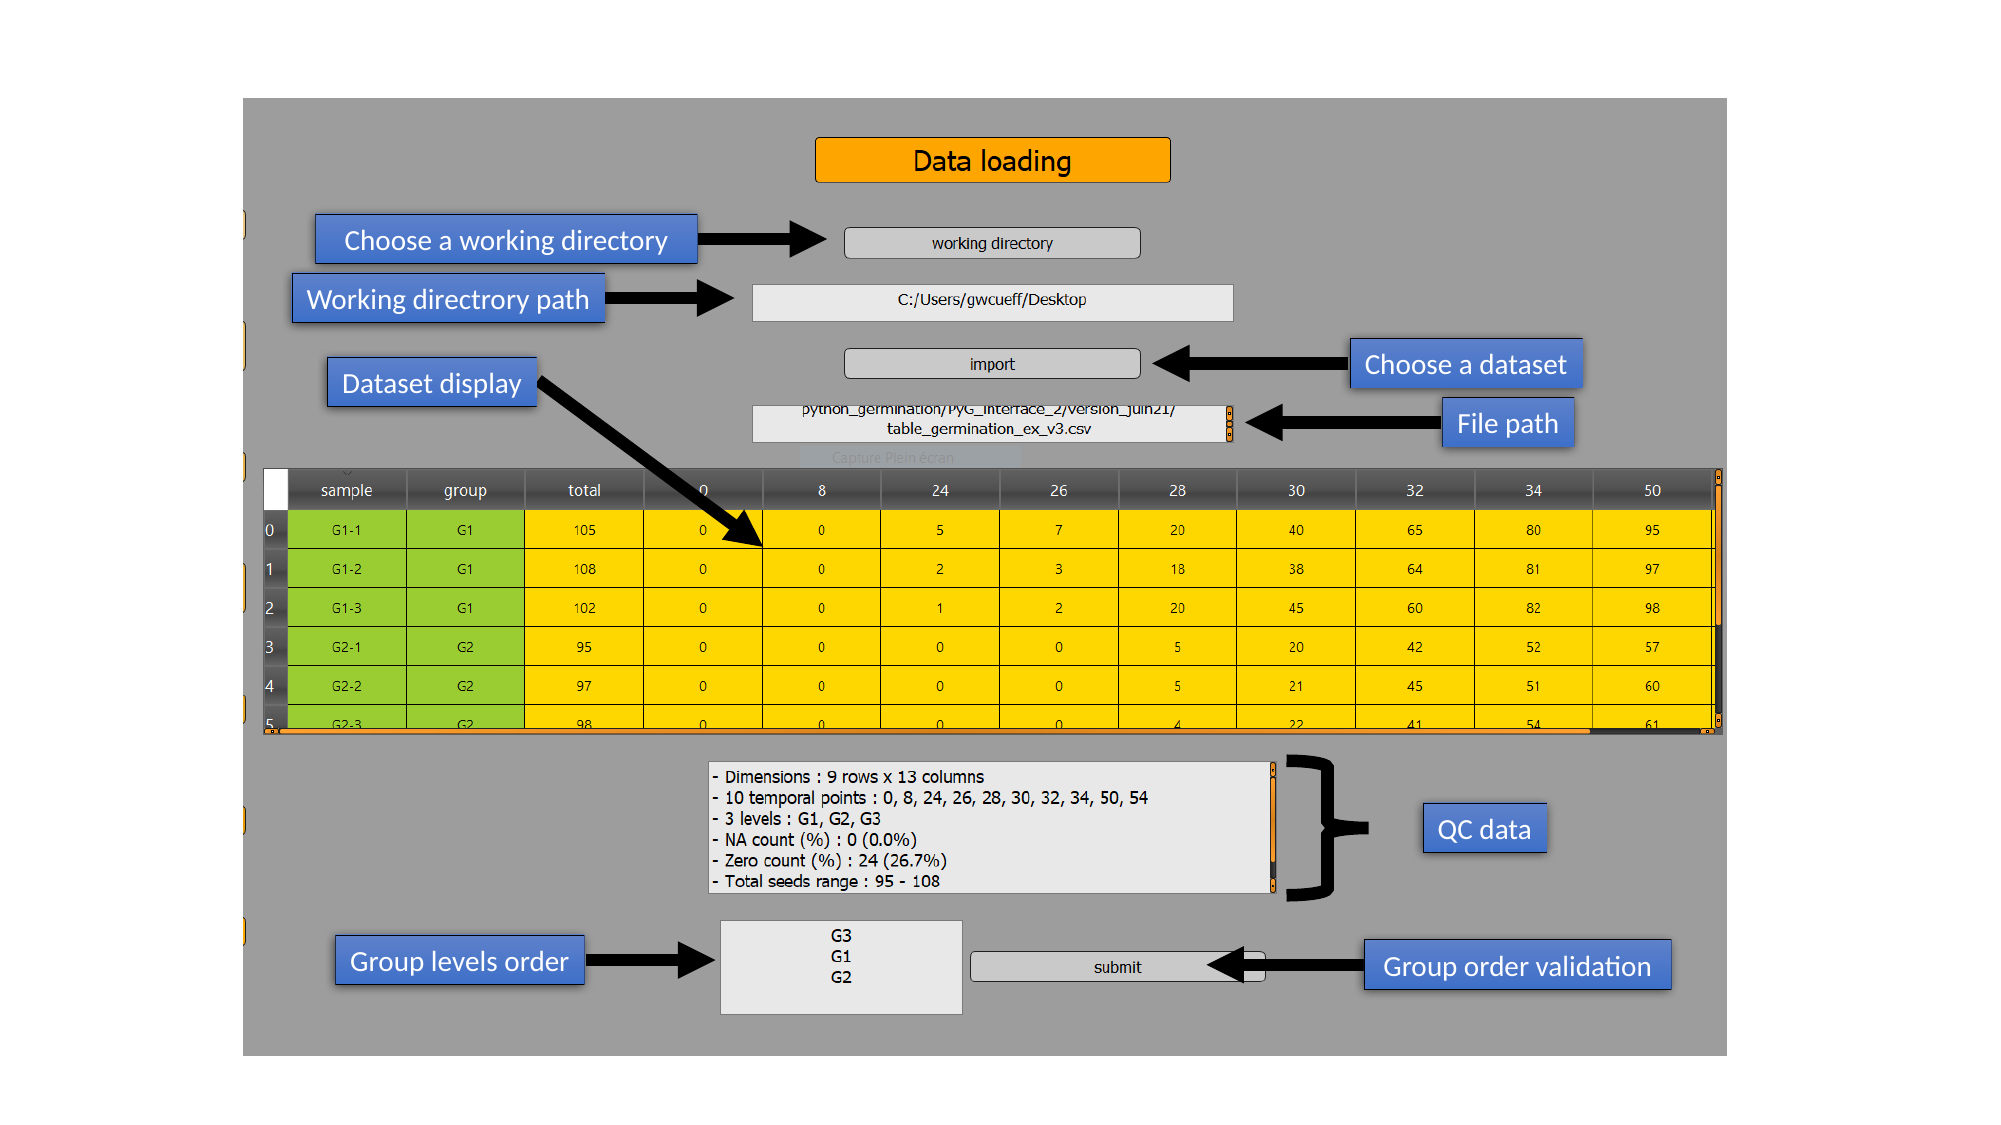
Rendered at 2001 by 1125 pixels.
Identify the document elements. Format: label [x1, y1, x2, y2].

text_box [243, 98, 1727, 1056]
